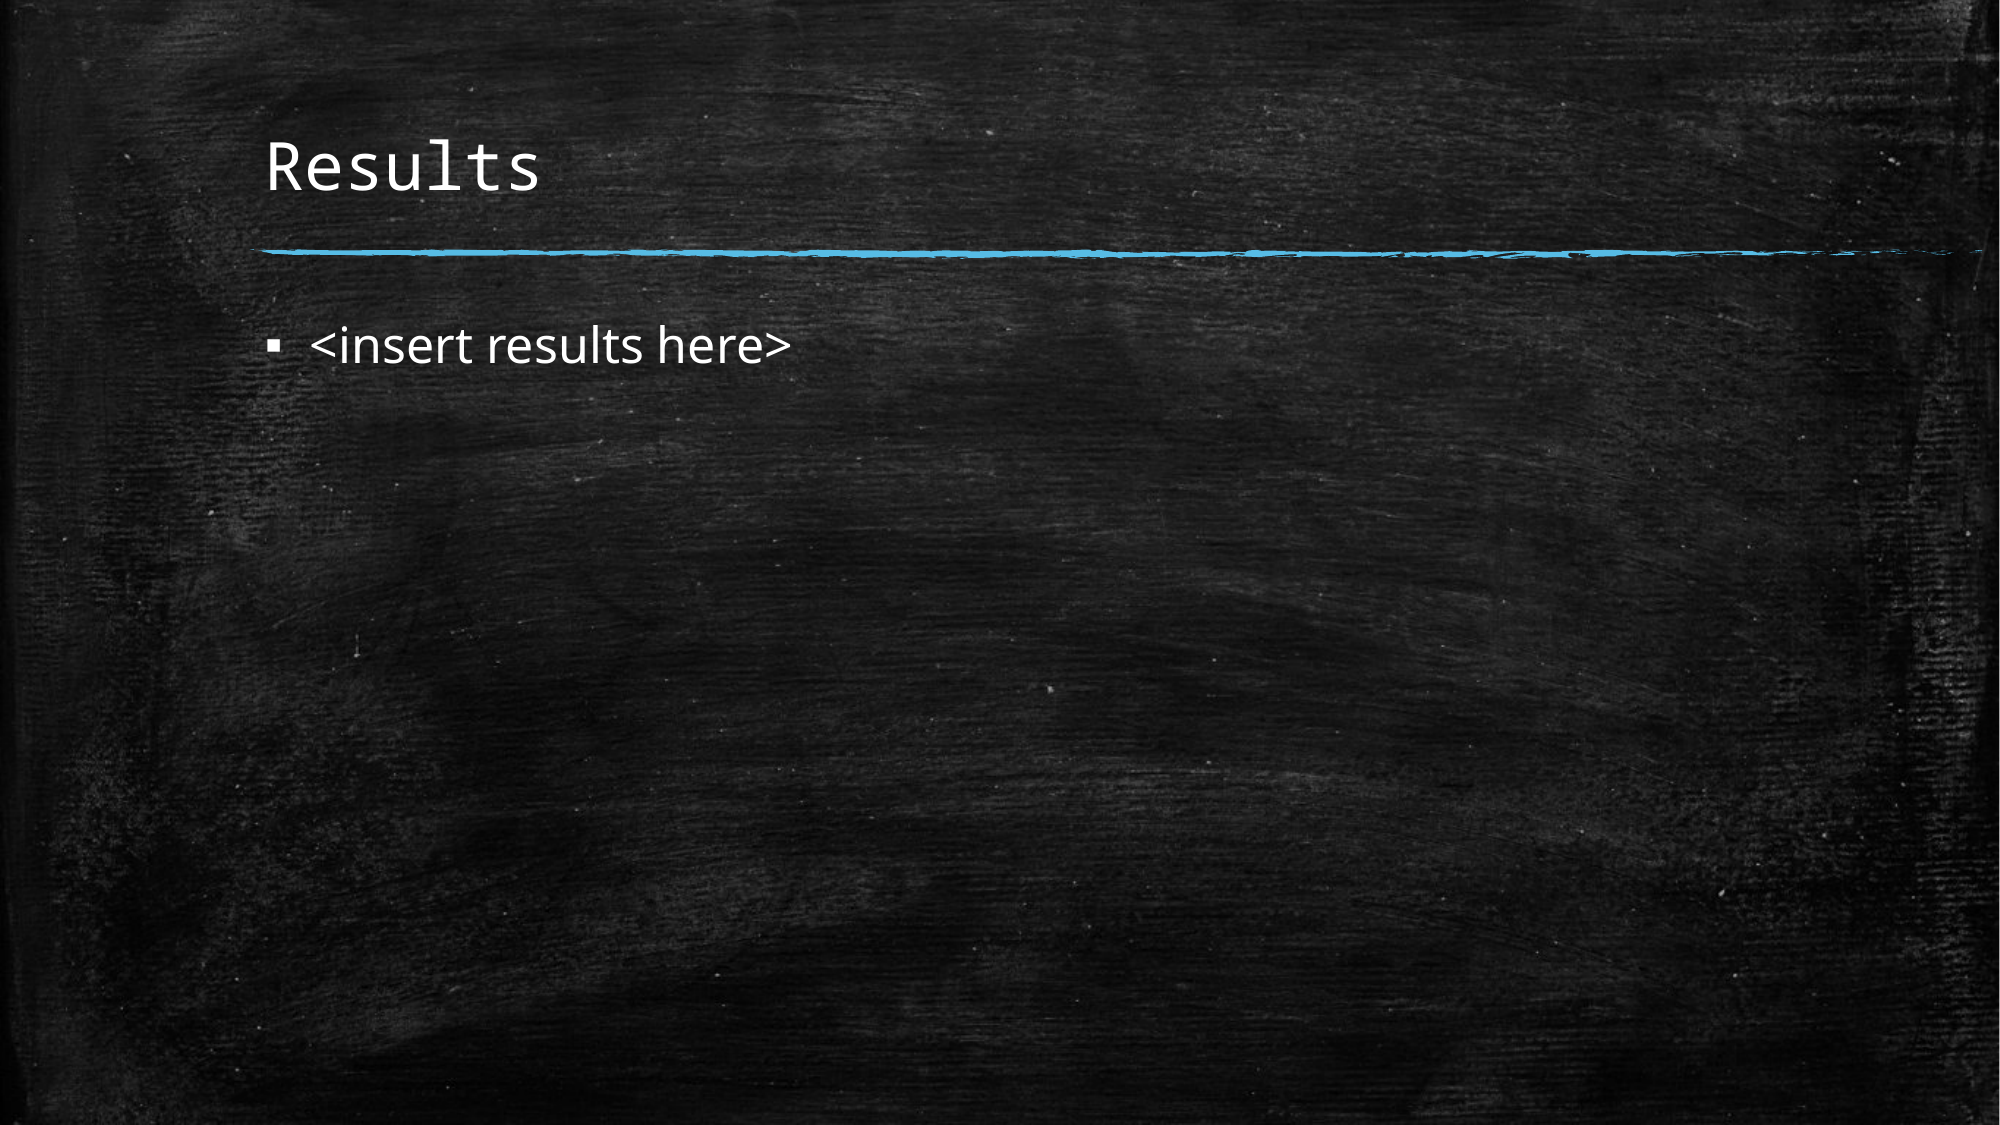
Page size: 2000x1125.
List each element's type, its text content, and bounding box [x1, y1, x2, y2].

list <insert results here> [249, 312, 1750, 1013]
title Results [249, 45, 1750, 213]
